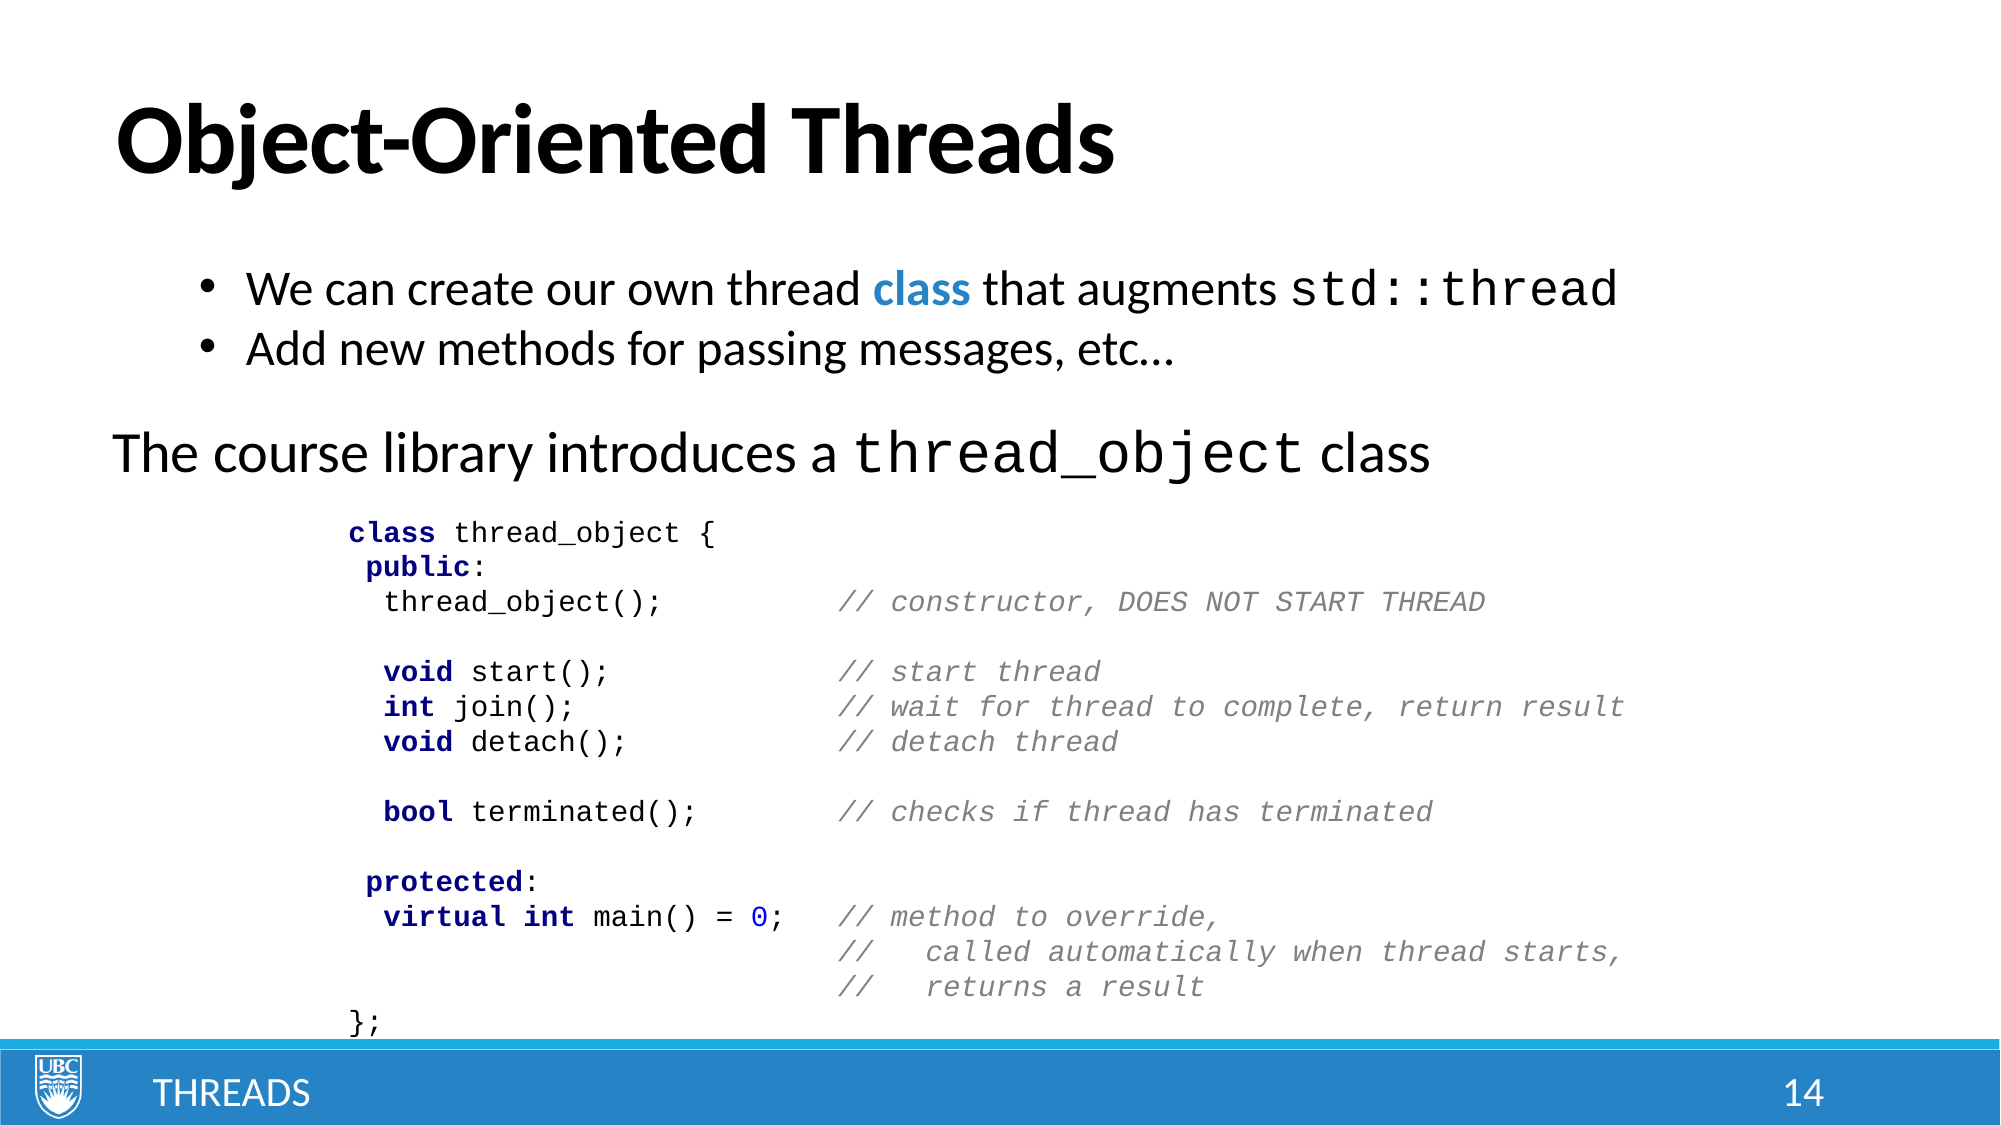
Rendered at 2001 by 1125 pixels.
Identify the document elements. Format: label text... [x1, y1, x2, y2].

text_box We can create our own thread class that augments std::thread Add new methods for passing messages, etc… [184, 247, 1634, 383]
text_box The course library introduces a thread_object class [97, 407, 1447, 492]
text_box class thread_object { public: thread_object(); // constructor, DOES NOT START THREAD void start(); // start thread int join(); // wait for thread to complete, return result void detach(); // detach thread bool terminated(); // checks if thread has terminated protected: virtual int main() = 0; // method to override, // called automatically when thread starts, // returns a result }; [333, 505, 1642, 1045]
picture [35, 1055, 82, 1119]
footer Threads [137, 1059, 1396, 1120]
slide_number 14 [1624, 1059, 1840, 1120]
title Object-Oriented Threads [101, 74, 1752, 202]
